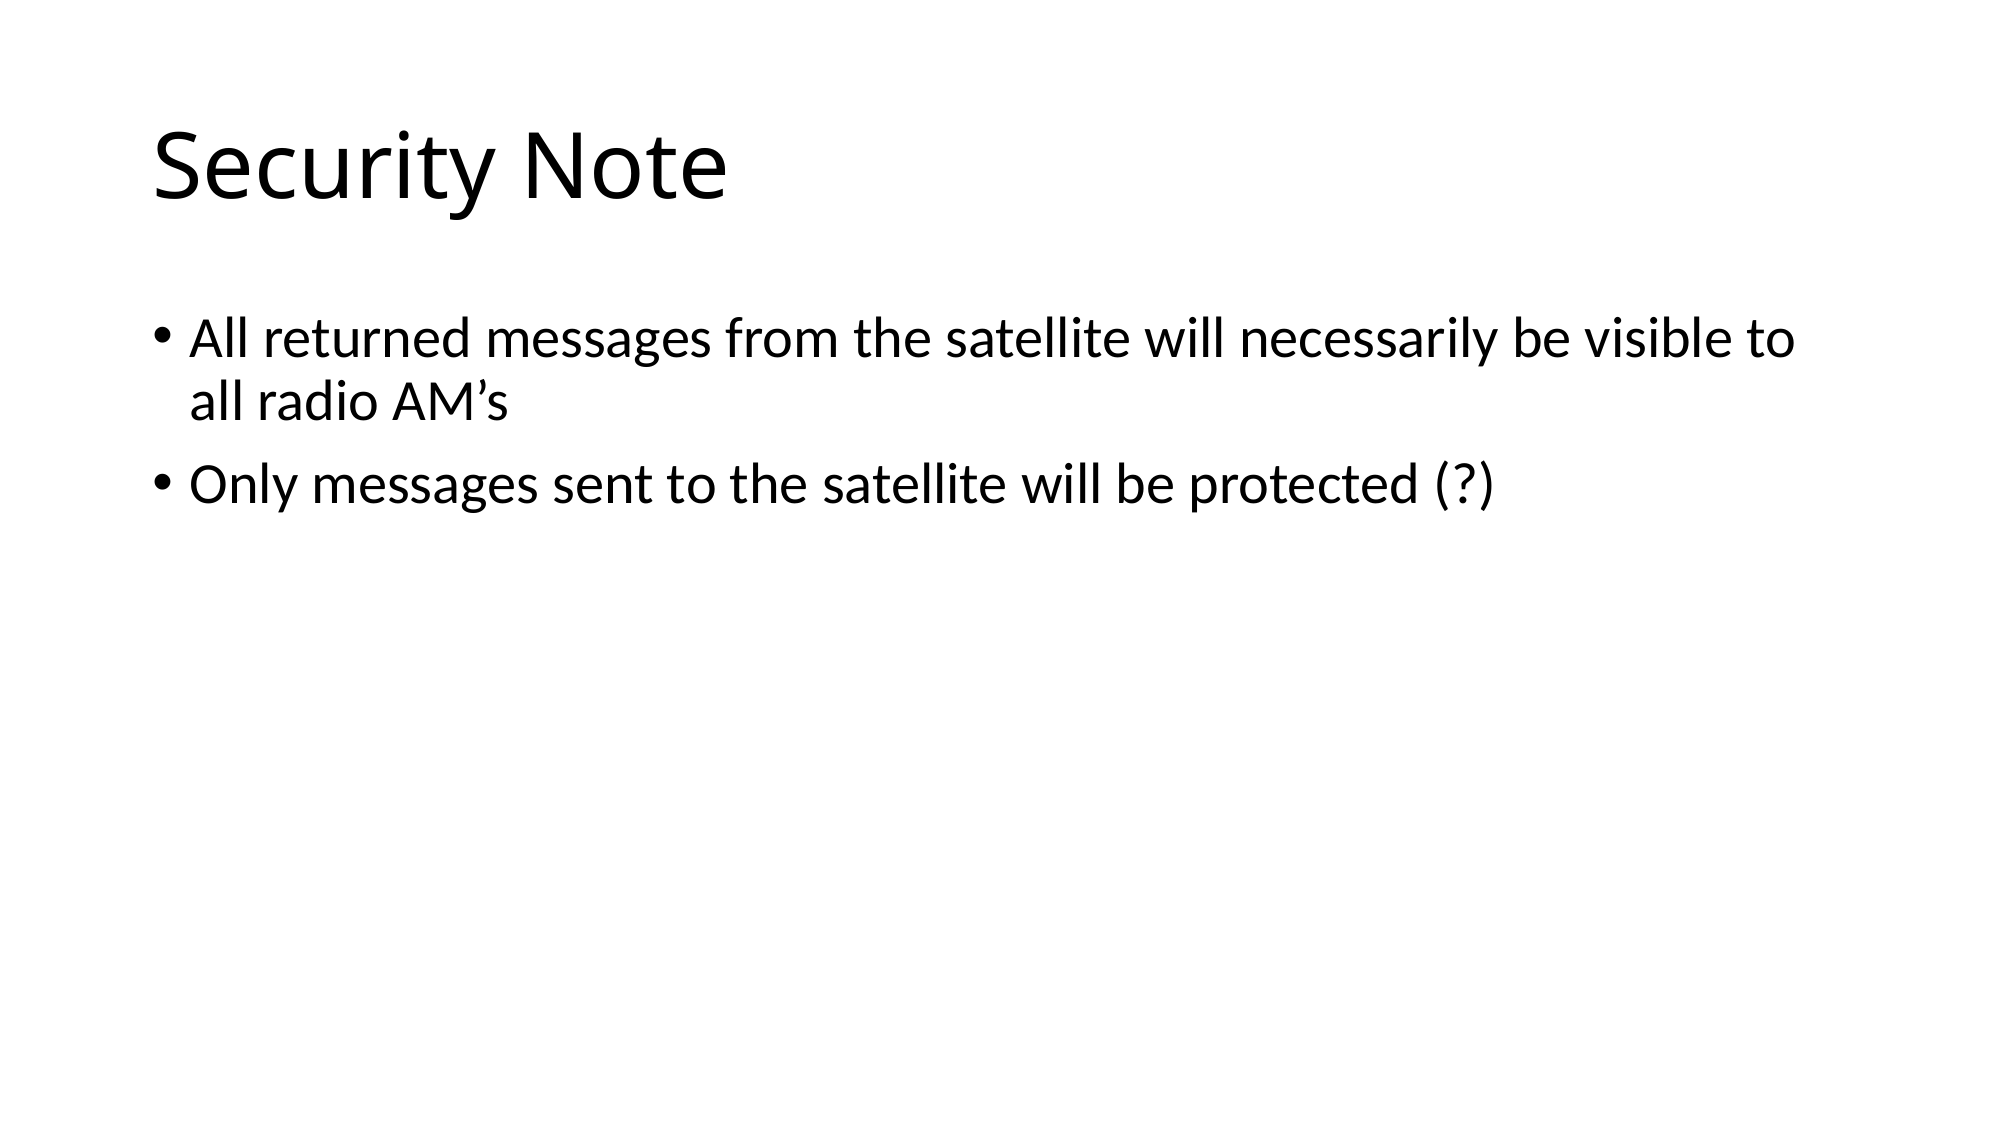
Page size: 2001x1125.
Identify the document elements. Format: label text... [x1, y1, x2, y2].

list All returned messages from the satellite will necessarily be visible to all radio AM’s Only messages sent to the satellite will be protected (?) [137, 299, 1863, 1014]
title Security Note [137, 59, 1863, 278]
